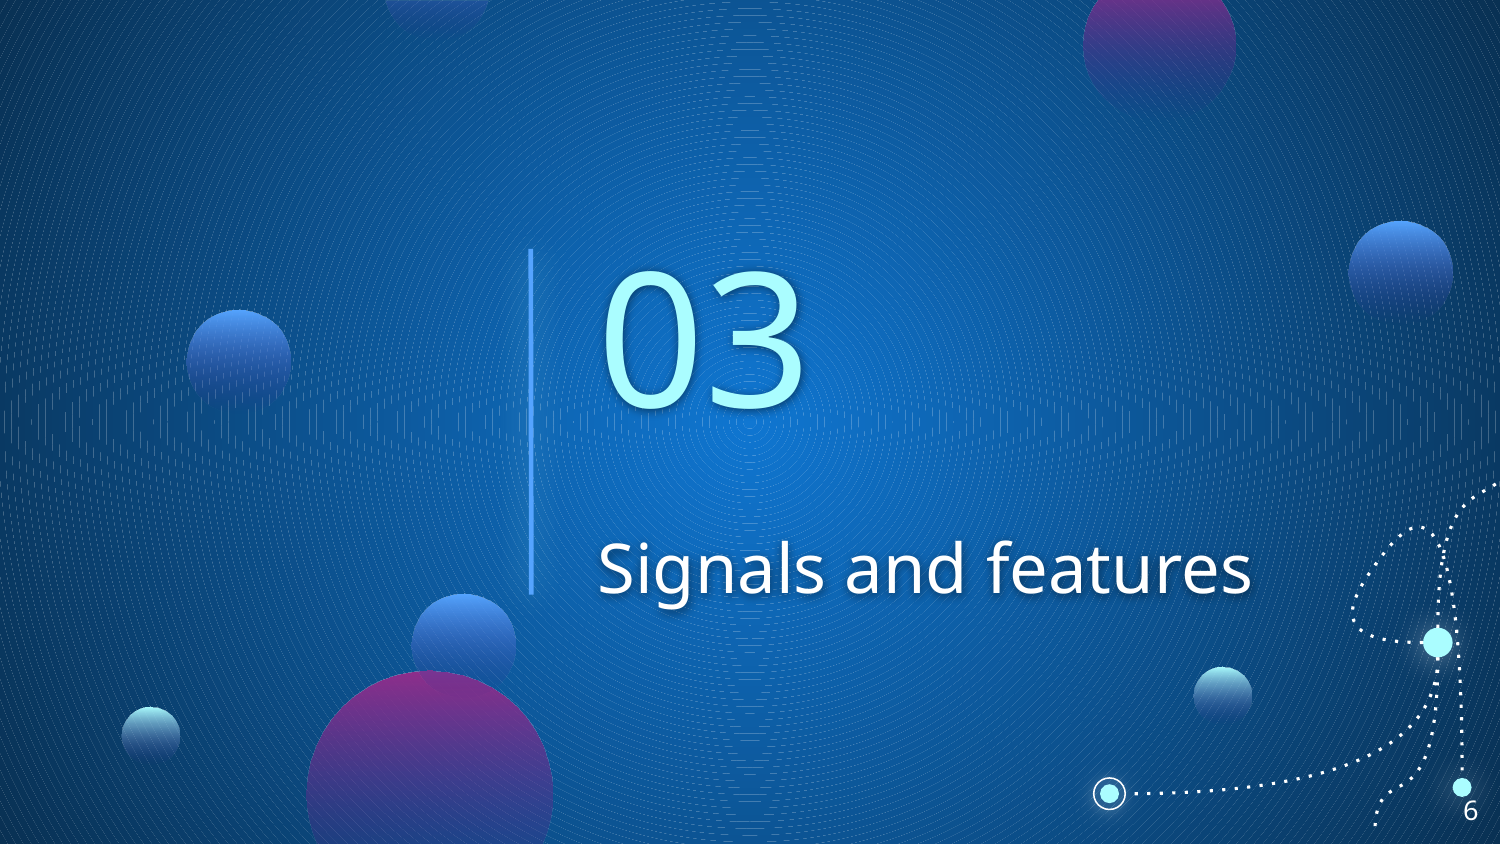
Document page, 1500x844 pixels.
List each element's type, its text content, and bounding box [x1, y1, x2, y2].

text_box [1193, 666, 1252, 725]
slide_number ‹#› [1403, 779, 1494, 844]
text_box [411, 593, 516, 698]
title 03 [582, 220, 982, 445]
text_box [186, 310, 291, 414]
title Signals and features [582, 496, 1302, 635]
